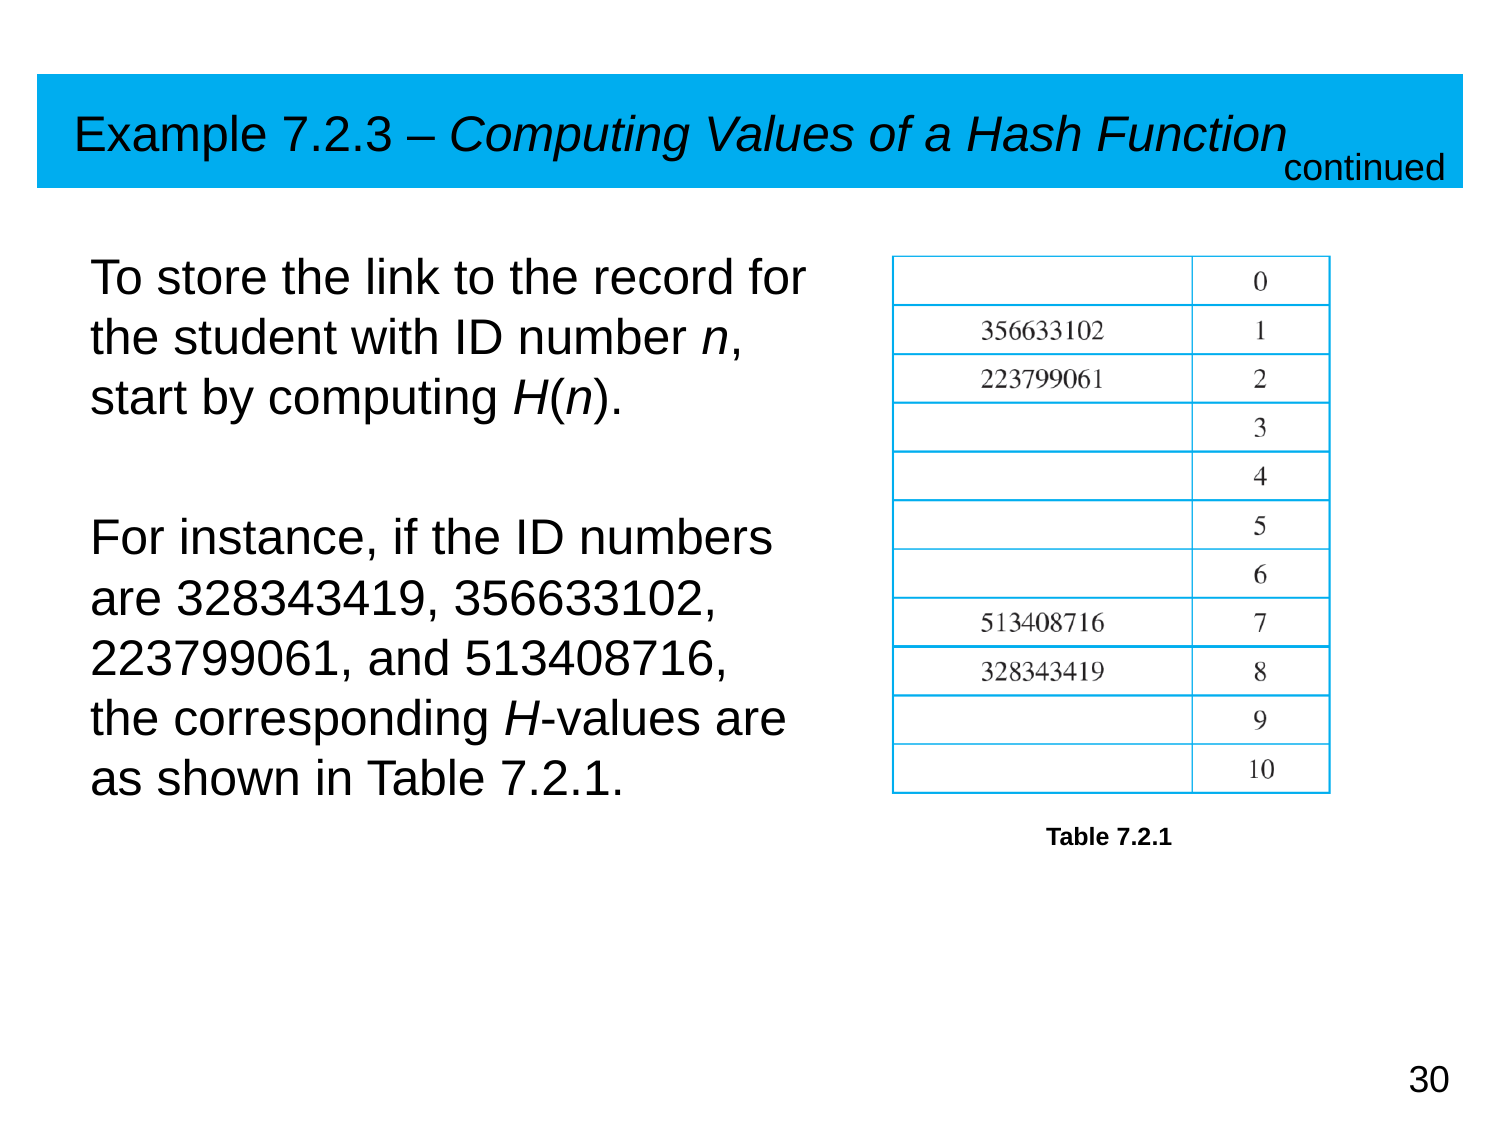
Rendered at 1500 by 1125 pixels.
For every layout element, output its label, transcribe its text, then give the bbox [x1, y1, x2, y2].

list To store the link to the record for the student with ID number n, start by computing H(n). For instance, if the ID numbers are 328343419, 356633102, 223799061, and 513408716, the corresponding H-values are as shown in Table 7.2.1. [75, 237, 825, 825]
picture [887, 252, 1336, 801]
list continued [1268, 135, 1463, 206]
list Table 7.2.1 [1030, 812, 1250, 863]
title Example 7.2.3 – Computing Values of a Hash Function [58, 37, 1408, 225]
